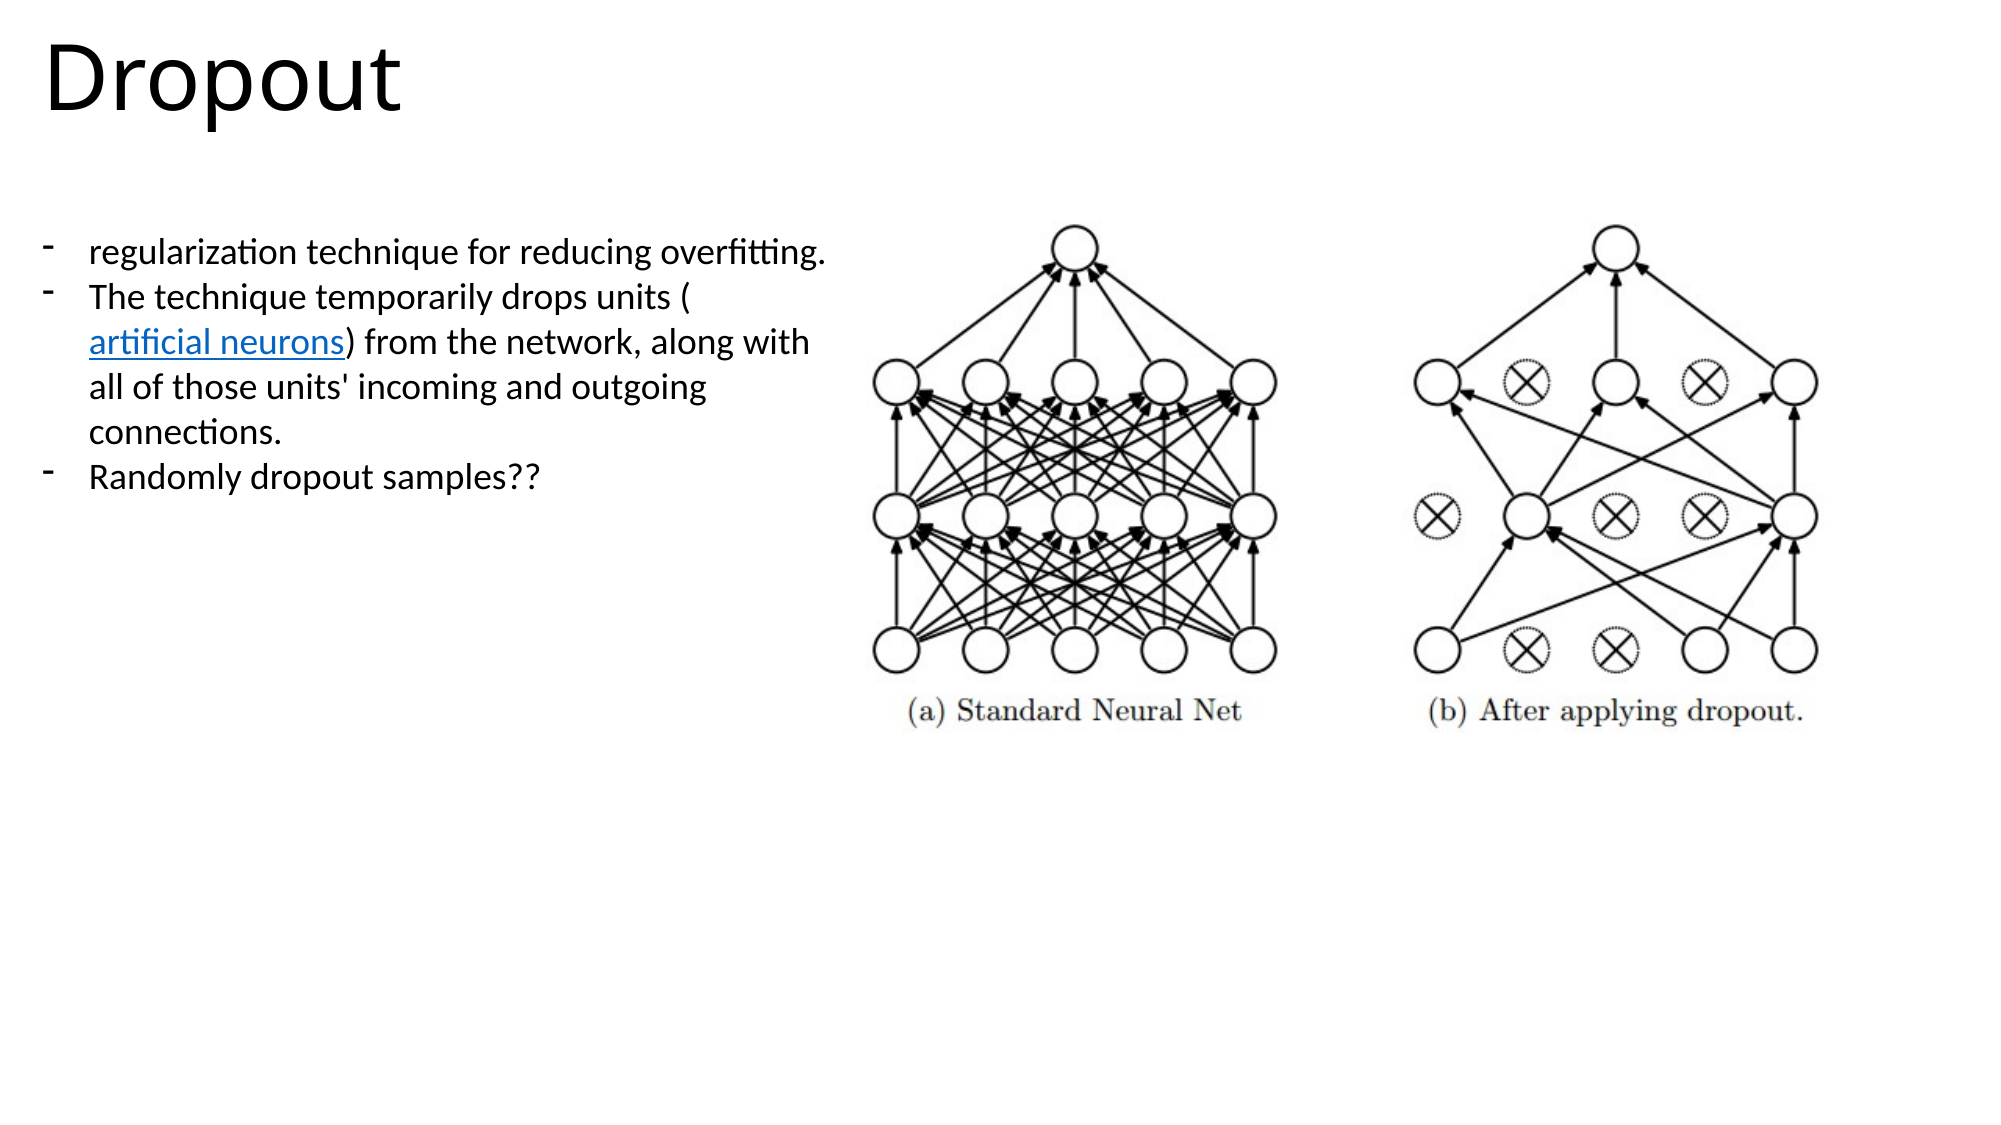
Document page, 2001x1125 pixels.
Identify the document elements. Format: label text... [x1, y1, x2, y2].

text_box regularization technique for reducing overfitting. The technique temporarily drops units (artificial neurons) from the network, along with all of those units' incoming and outgoing connections. Randomly dropout samples?? [27, 220, 865, 505]
title Dropout [27, 21, 1964, 141]
picture [865, 220, 1825, 733]
